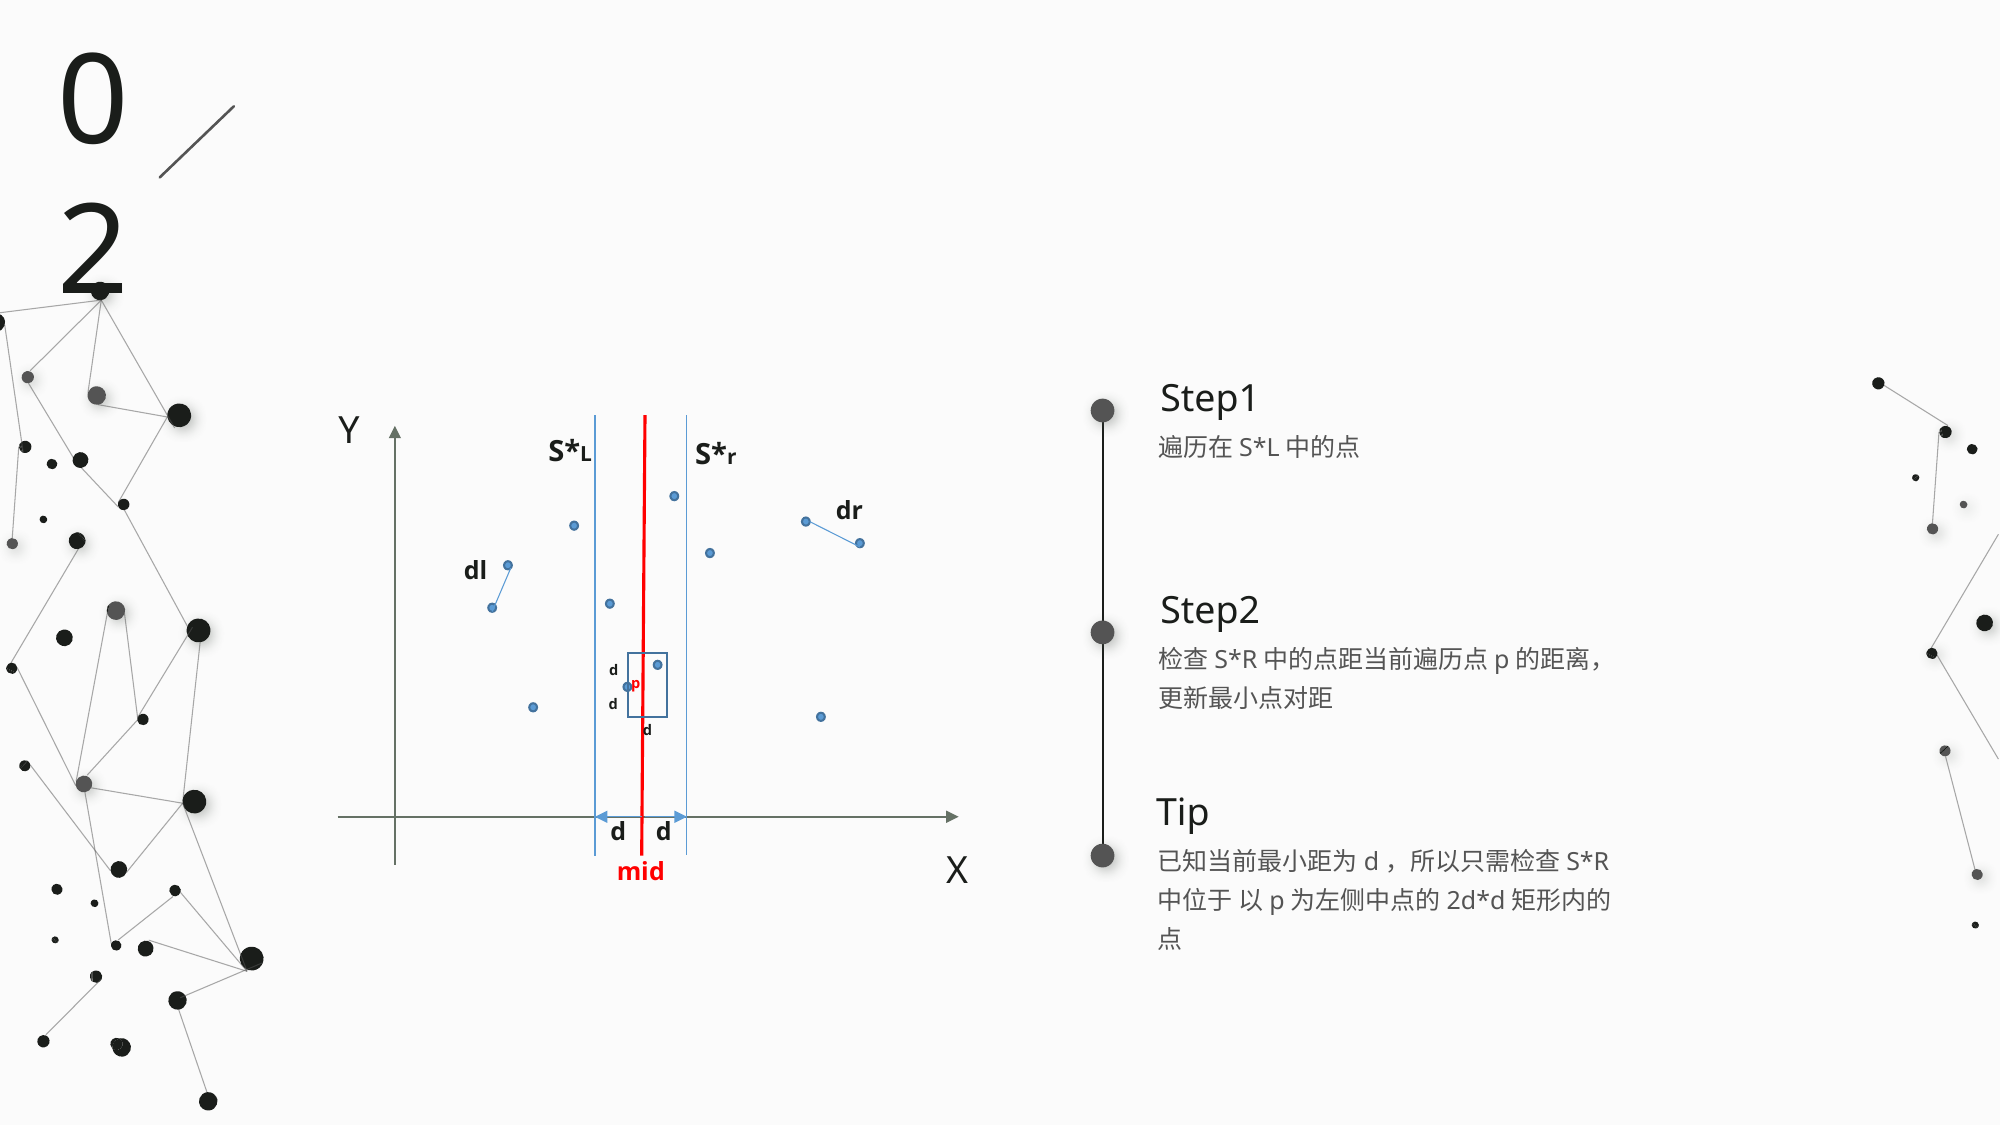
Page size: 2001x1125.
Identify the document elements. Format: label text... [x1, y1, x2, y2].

text_box [23, 440, 28, 453]
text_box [11, 549, 79, 663]
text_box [182, 803, 241, 892]
text_box Step2 [1145, 579, 1276, 627]
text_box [180, 962, 263, 998]
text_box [153, 947, 180, 955]
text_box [178, 1009, 207, 1093]
text_box [137, 945, 154, 957]
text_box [28, 383, 80, 453]
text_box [141, 627, 193, 714]
text_box [116, 861, 127, 878]
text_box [49, 980, 92, 1041]
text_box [33, 314, 95, 377]
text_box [180, 892, 241, 955]
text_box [81, 467, 119, 507]
text_box [1974, 868, 1984, 882]
text_box [199, 1092, 218, 1111]
text_box [108, 608, 124, 621]
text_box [30, 765, 111, 871]
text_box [1934, 658, 1999, 760]
text_box [137, 714, 149, 726]
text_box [323, 398, 1046, 905]
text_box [1884, 385, 1940, 430]
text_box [192, 642, 201, 790]
text_box [20, 370, 35, 385]
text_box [84, 804, 116, 941]
text_box [1089, 619, 1102, 646]
text_box [170, 884, 181, 897]
text_box [1872, 377, 1885, 390]
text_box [111, 785, 183, 804]
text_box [1945, 756, 1978, 880]
text_box [187, 617, 212, 644]
text_box Tip [1141, 780, 1225, 841]
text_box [97, 404, 168, 418]
text_box [51, 883, 63, 895]
text_box [1103, 619, 1116, 646]
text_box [95, 314, 102, 387]
text_box [0, 314, 6, 329]
text_box [1958, 499, 1969, 510]
text_box 02 [42, 10, 214, 326]
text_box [124, 510, 197, 619]
text_box [112, 1038, 123, 1051]
text_box [168, 991, 187, 1010]
text_box [112, 1038, 131, 1057]
text_box [72, 452, 89, 468]
text_box [46, 458, 58, 470]
text_box 已知当前最小距为d，所以只需检查S*R中位于 以p为左侧中点的2d*d矩形内的点 [1143, 829, 1640, 961]
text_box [0, 300, 102, 314]
text_box [5, 537, 19, 550]
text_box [159, 106, 234, 178]
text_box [593, 652, 668, 747]
text_box [1089, 397, 1116, 424]
text_box [183, 789, 208, 803]
text_box [168, 402, 193, 429]
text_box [0, 329, 20, 448]
text_box [119, 499, 130, 506]
text_box 检查S*R中的点距当前遍历点p的距离，更新最小点对距 [1143, 627, 1616, 721]
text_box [126, 804, 183, 873]
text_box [17, 667, 76, 786]
text_box [111, 940, 122, 951]
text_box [1932, 430, 1940, 529]
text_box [122, 418, 168, 499]
text_box [67, 530, 87, 550]
text_box [241, 946, 264, 963]
text_box Step1 [1145, 366, 1276, 415]
text_box [37, 1035, 50, 1048]
text_box [6, 663, 17, 672]
text_box [1924, 646, 1939, 661]
text_box [86, 385, 101, 406]
text_box [93, 970, 103, 983]
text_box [1931, 534, 1999, 648]
text_box [1089, 842, 1116, 869]
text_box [121, 888, 170, 945]
text_box 遍历在S*L中的点 [1143, 415, 1780, 469]
text_box [39, 515, 48, 524]
text_box [1940, 424, 1953, 440]
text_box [101, 300, 168, 404]
text_box [110, 1037, 118, 1048]
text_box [124, 619, 142, 714]
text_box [107, 506, 130, 608]
text_box [1966, 444, 1978, 455]
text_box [82, 613, 108, 765]
text_box [1925, 522, 1940, 535]
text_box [11, 448, 20, 544]
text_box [92, 720, 138, 783]
